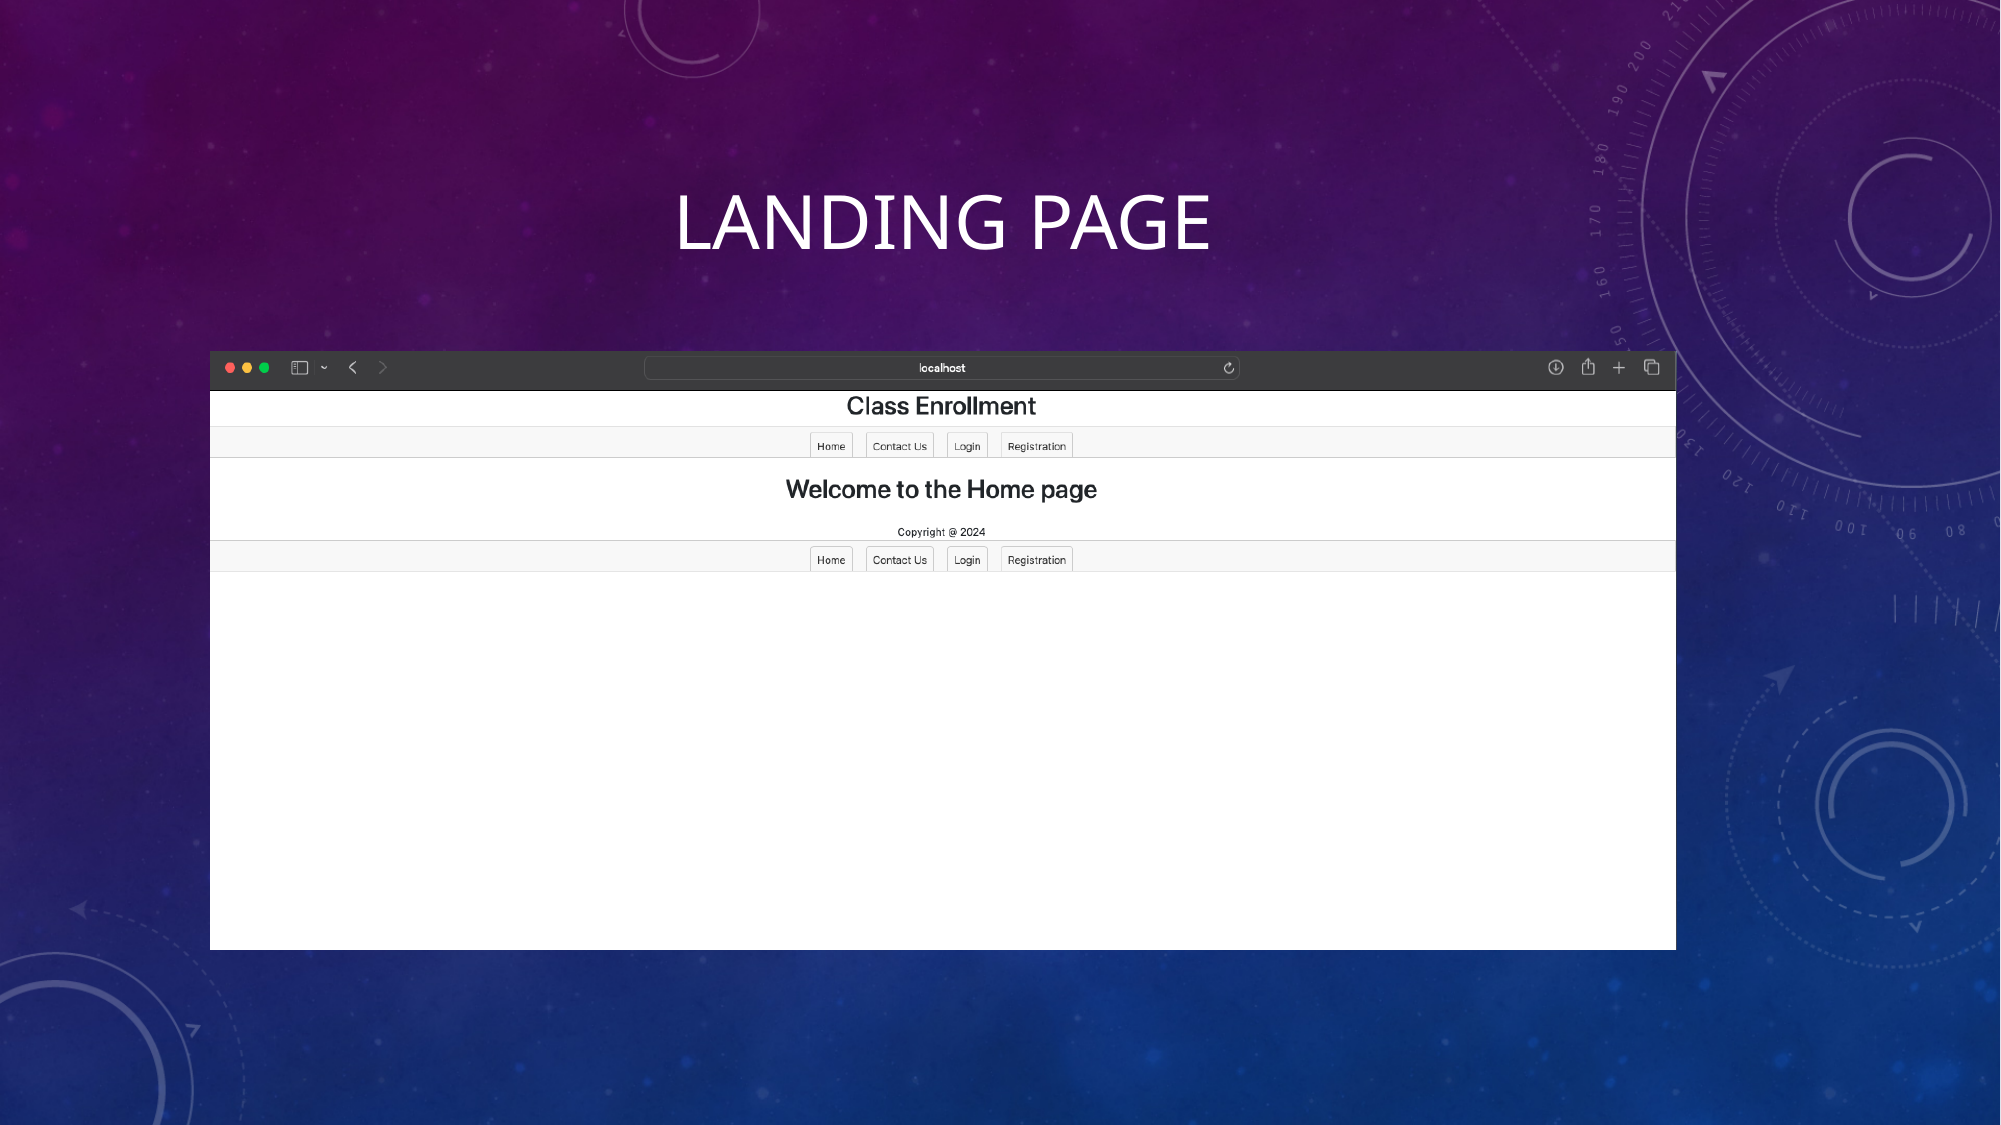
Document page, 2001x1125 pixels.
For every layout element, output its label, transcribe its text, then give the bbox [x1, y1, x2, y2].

picture [0, 0, 2001, 1125]
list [210, 350, 1677, 951]
title Landing Page [112, 99, 1775, 339]
